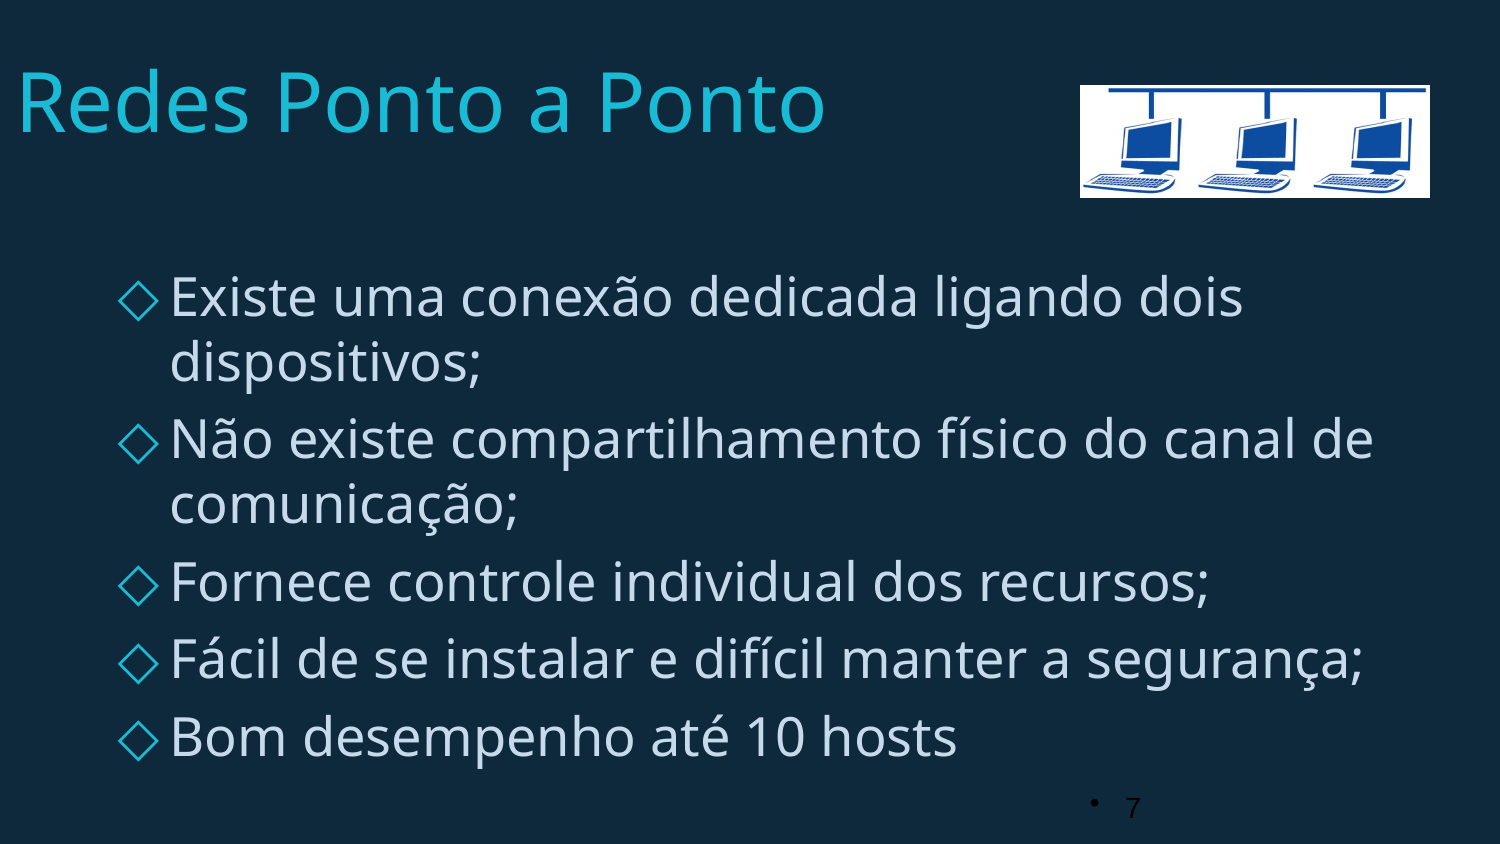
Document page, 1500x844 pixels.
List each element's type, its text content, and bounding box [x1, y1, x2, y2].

title Redes Ponto a Ponto [0, 23, 1152, 164]
list Existe uma conexão dedicada ligando dois dispositivos; Não existe compartilhamento físico do canal de comunicação; Fornece controle individual dos recursos; Fácil de se instalar e difícil manter a segurança; Bom desempenho até 10 hosts [79, 247, 1430, 520]
picture [1080, 84, 1430, 199]
slide_number 7 [1074, 782, 1425, 827]
